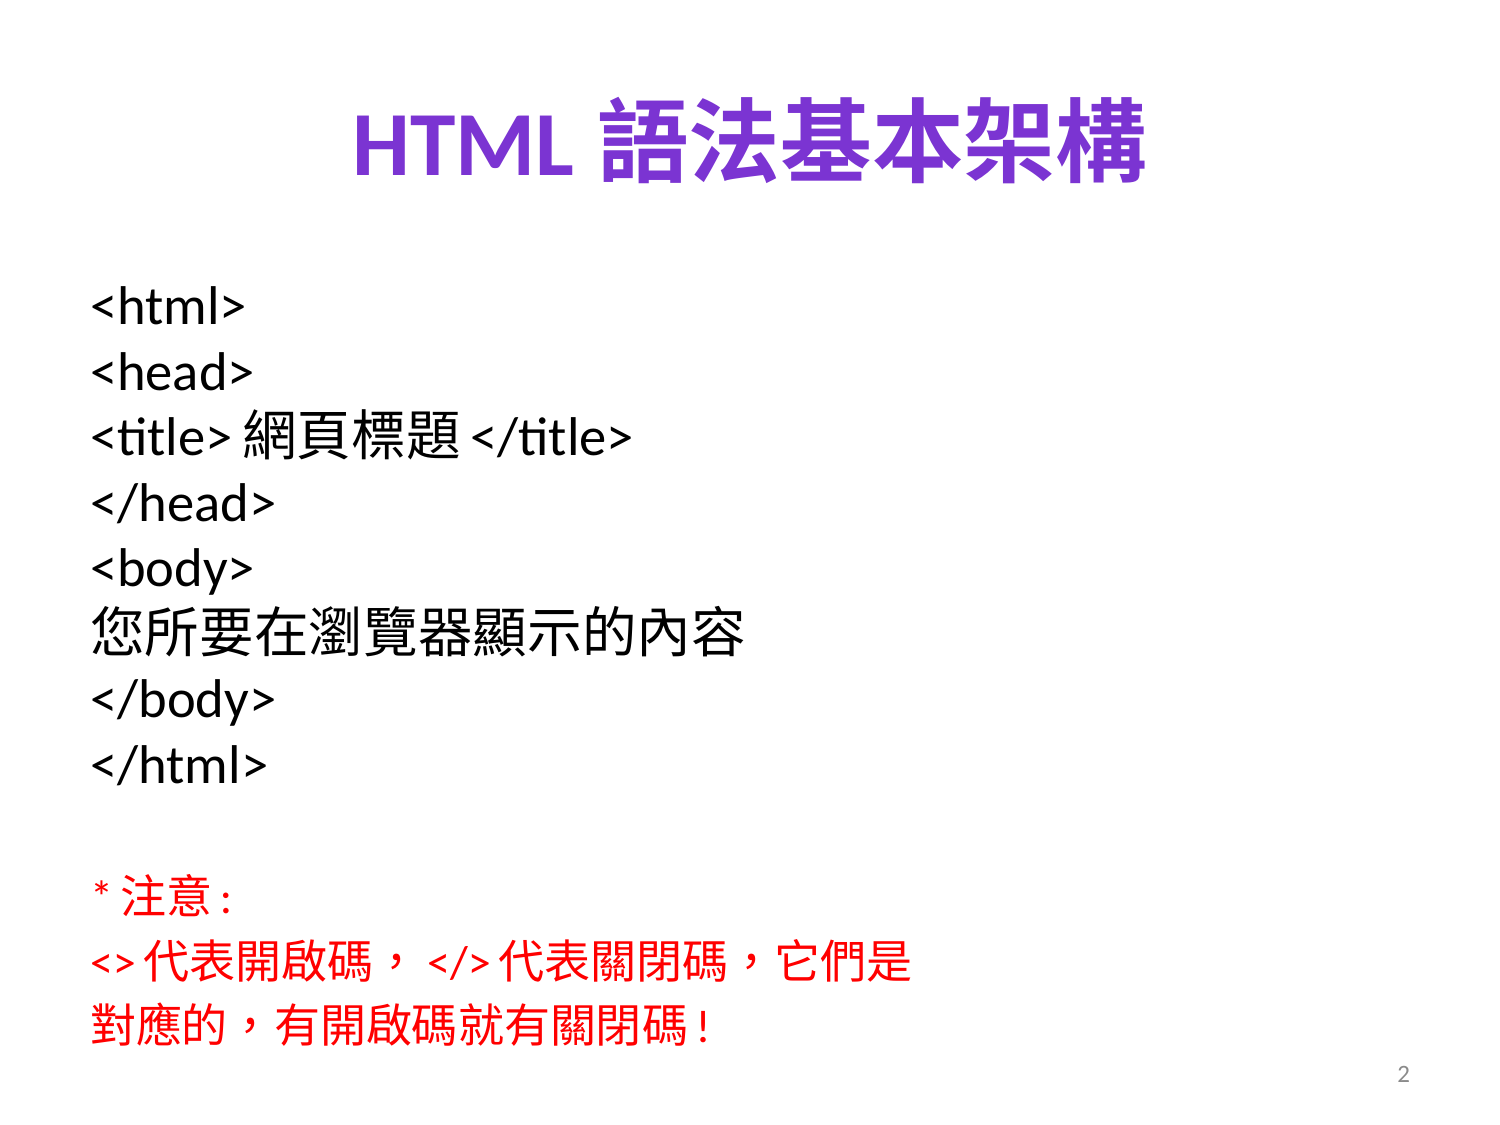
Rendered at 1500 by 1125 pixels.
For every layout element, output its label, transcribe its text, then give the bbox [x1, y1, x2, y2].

slide_number 2 [1074, 1042, 1425, 1103]
title HTML語法基本架構 [75, 45, 1425, 233]
list <html> <head> <title>網頁標題</title> </head> <body> 您所要在瀏覽器顯示的內容 </body> </html> *注意: <>代表開啟碼，</>代表關閉碼，它們是 對應的，有開啟碼就有關閉碼! [75, 262, 1425, 1071]
